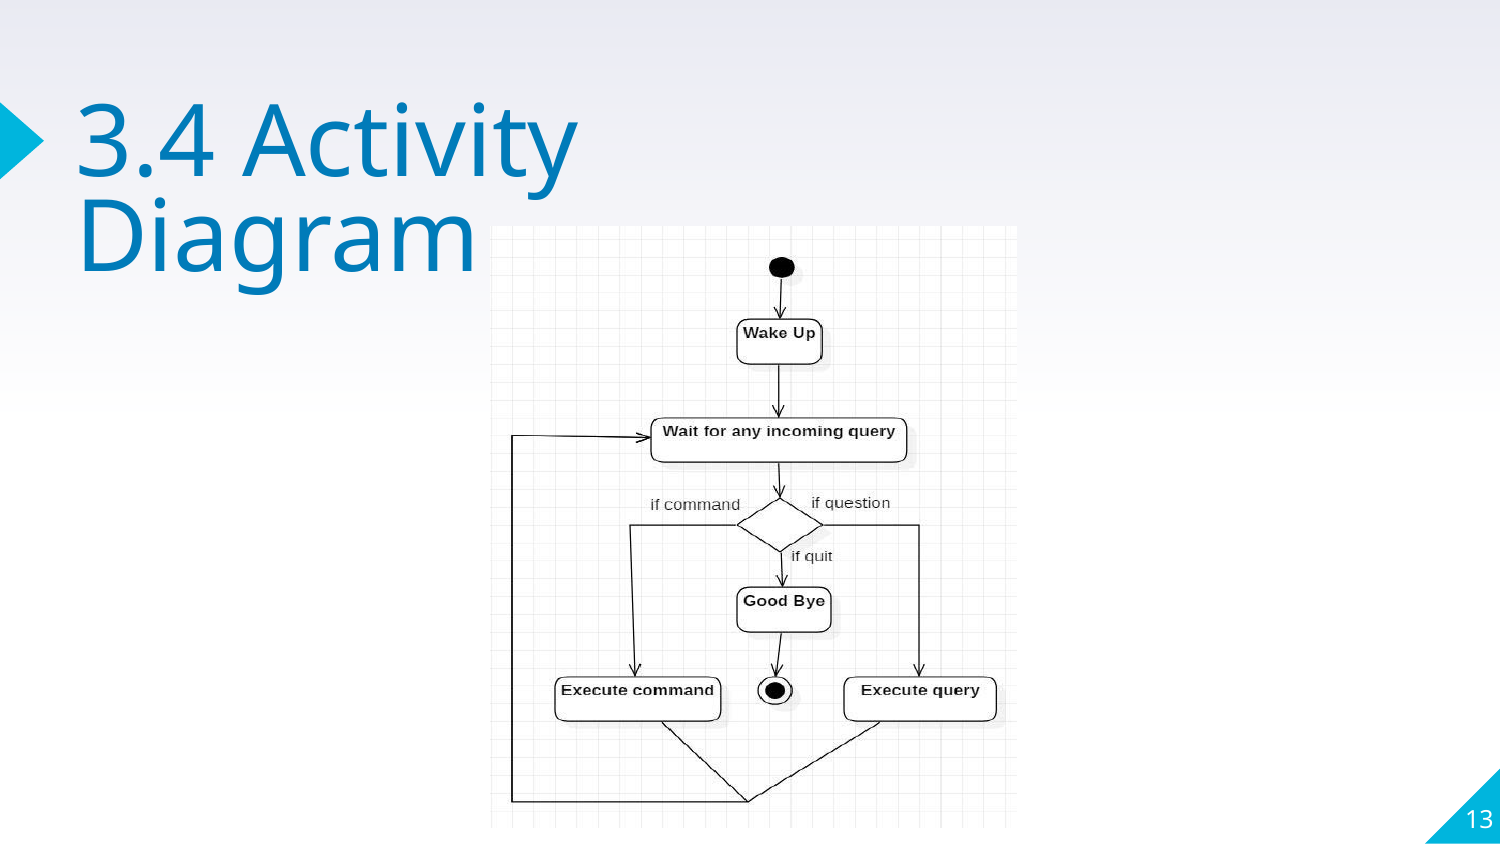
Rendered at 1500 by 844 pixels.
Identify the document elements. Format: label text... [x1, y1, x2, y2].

title 3.4 Activity Diagram [75, 99, 1001, 199]
picture [489, 226, 1017, 829]
slide_number 13 [1418, 760, 1494, 838]
